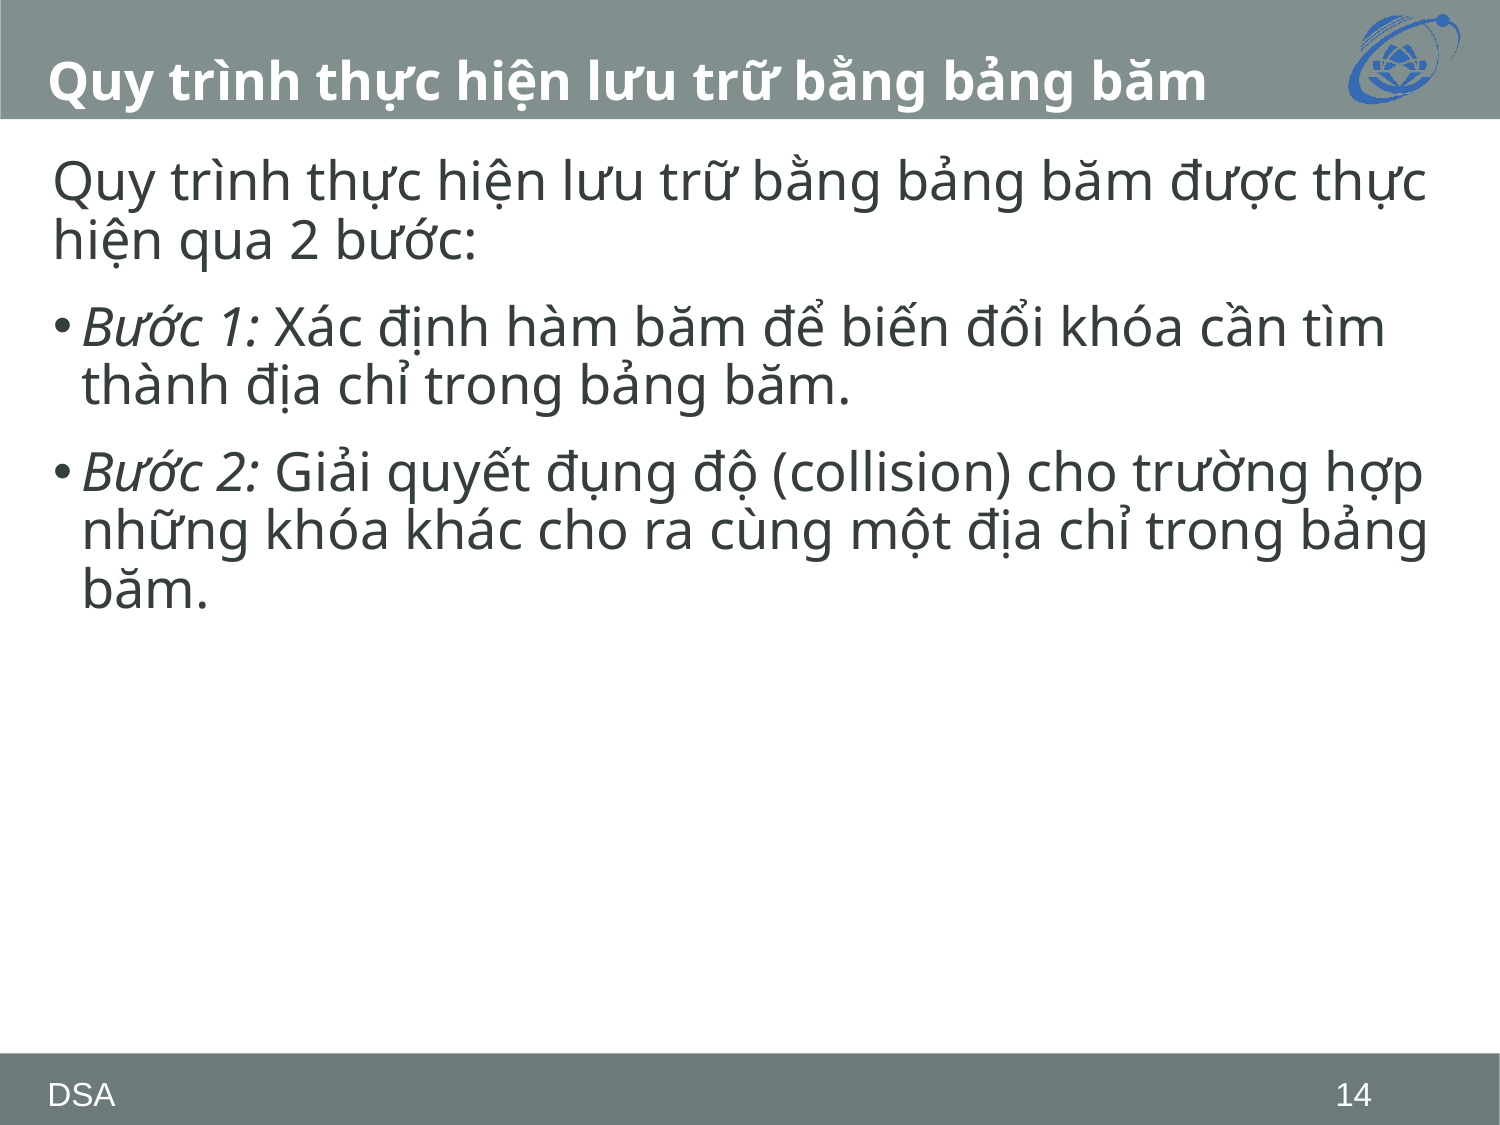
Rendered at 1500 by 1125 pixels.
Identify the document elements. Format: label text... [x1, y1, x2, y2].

slide_number ‹#› [1270, 1073, 1388, 1113]
title Quy trình thực hiện lưu trữ bằng bảng băm [32, 0, 1468, 120]
list Quy trình thực hiện lưu trữ bằng bảng băm được thực hiện qua 2 bước: Bước 1: Xác định hàm băm để biến đổi khóa cần tìm thành địa chỉ trong bảng băm. Bước 2: Giải quyết đụng độ (collision) cho trường hợp những khóa khác cho ra cùng một địa chỉ trong bảng băm. [32, 146, 1468, 1054]
footer DSA [32, 1073, 1075, 1113]
